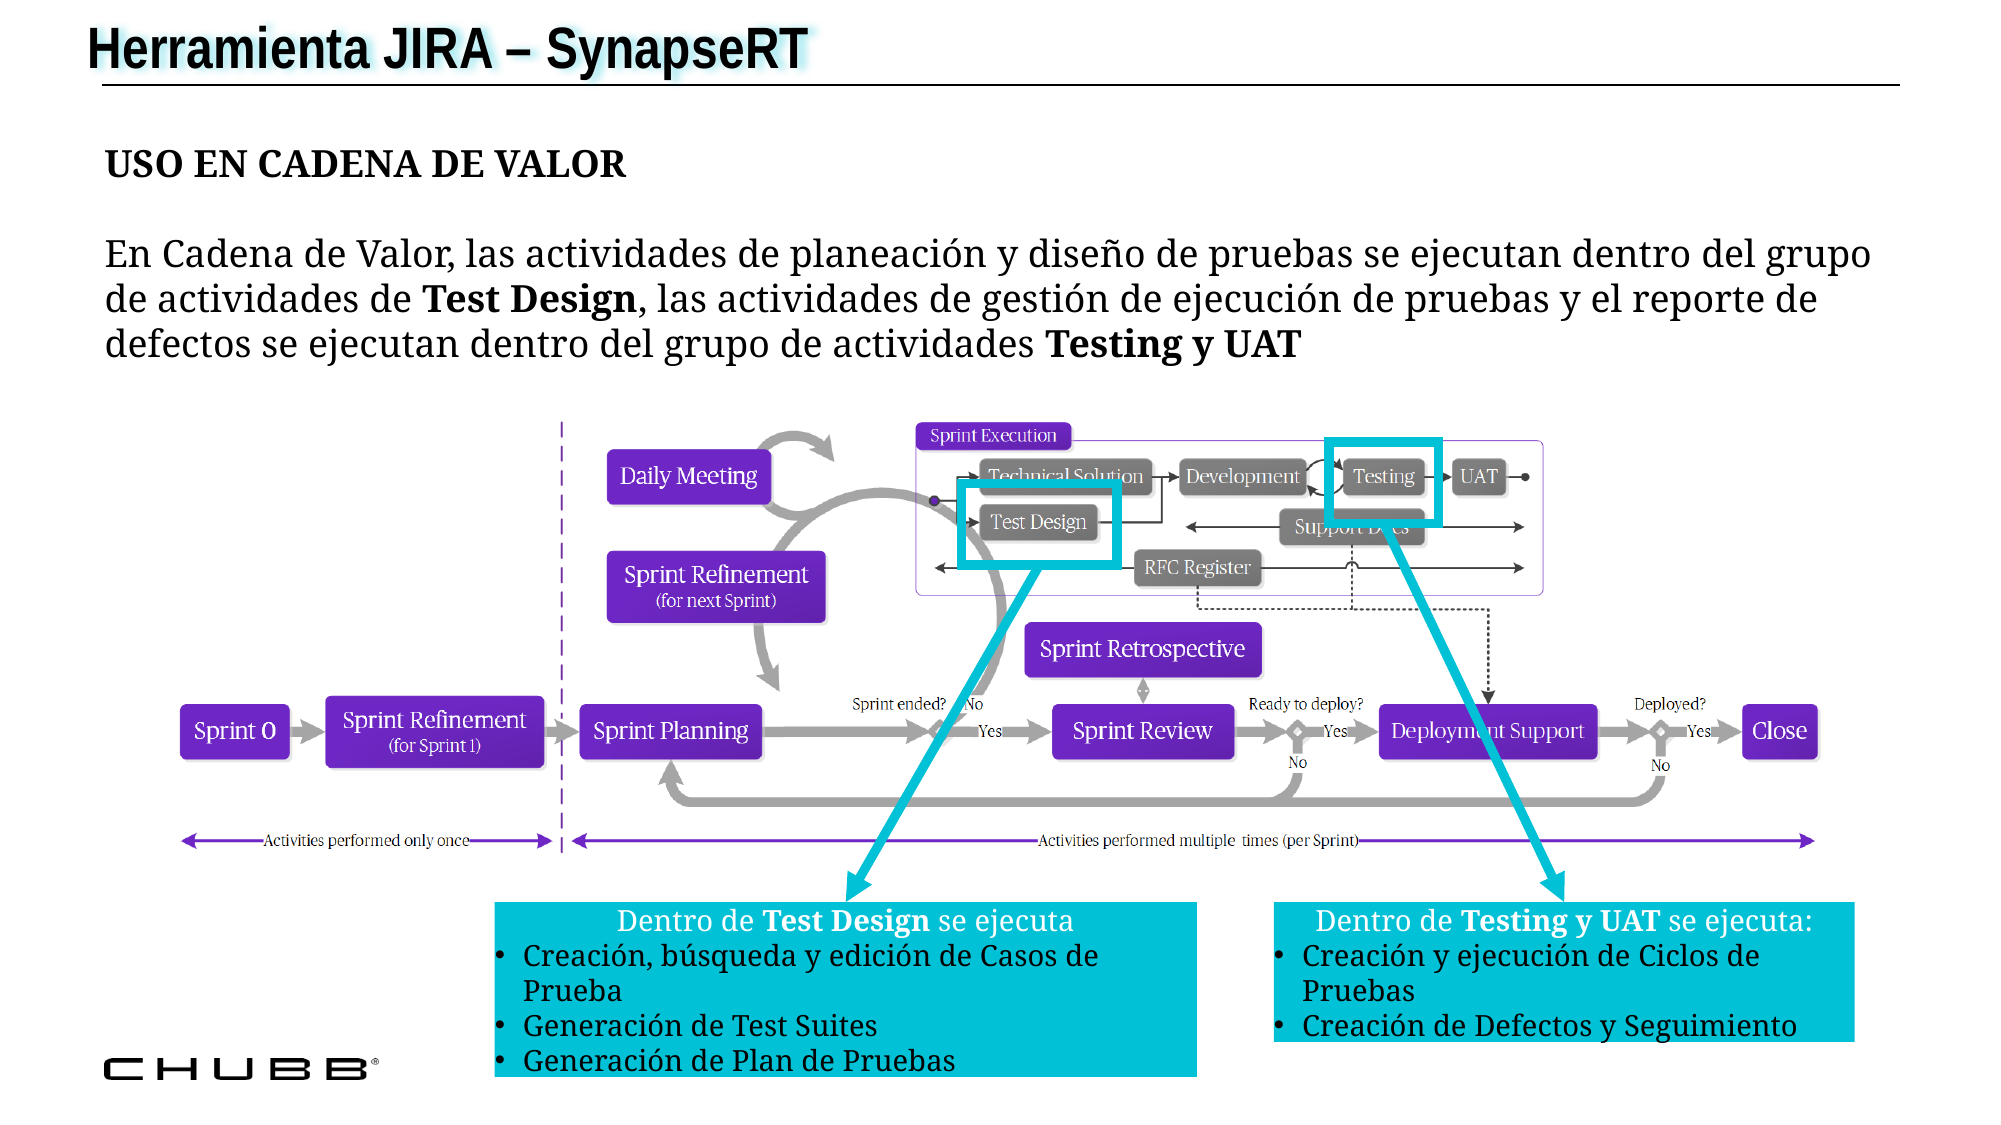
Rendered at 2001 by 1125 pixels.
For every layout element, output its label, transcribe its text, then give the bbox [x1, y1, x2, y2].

picture [179, 420, 1821, 860]
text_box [845, 564, 1040, 902]
picture [104, 1058, 379, 1080]
text_box Herramienta JIRA – SynapseRT [87, 12, 1913, 100]
text_box Dentro de Test Design se ejecuta Creación, búsqueda y edición de Casos de Prueba Generación de Test Suites Generación de Plan de Pruebas [494, 902, 1197, 1077]
text_box USO EN CADENA DE VALOR En Cadena de Valor, las actividades de planeación y diseño de pruebas se ejecutan dentro del grupo de actividades de Test Design, las actividades de gestión de ejecución de pruebas y el reporte de defectos se ejecutan dentro del grupo de actividades Testing y UAT [89, 87, 1913, 373]
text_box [1383, 523, 1565, 903]
text_box Dentro de Testing y UAT se ejecuta: Creación y ejecución de Ciclos de Pruebas Creación de Defectos y Seguimiento [1273, 902, 1855, 1042]
